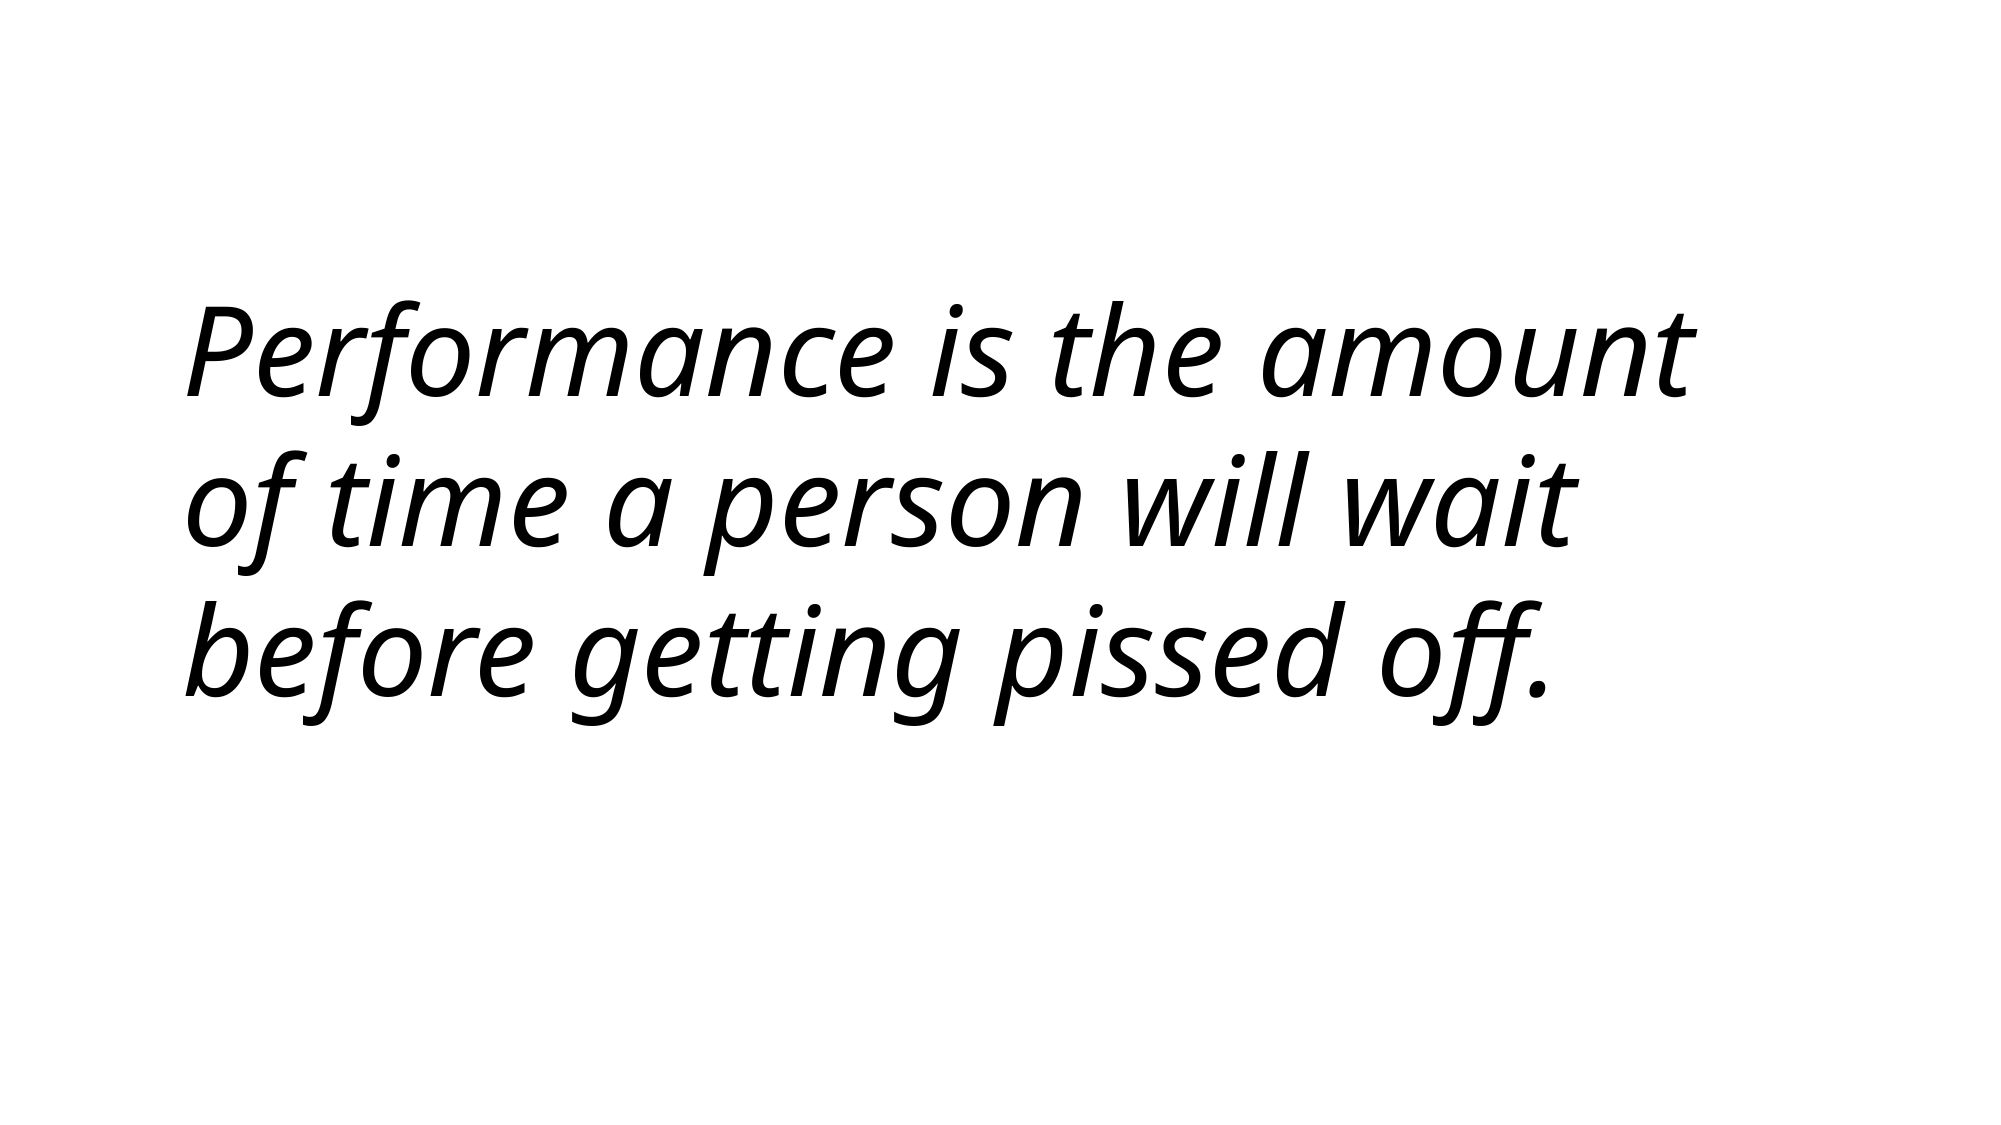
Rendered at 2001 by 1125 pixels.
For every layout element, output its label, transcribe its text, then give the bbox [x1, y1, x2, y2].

text_box Performance is the amount of time a person will wait before getting pissed off. [167, 264, 1833, 730]
